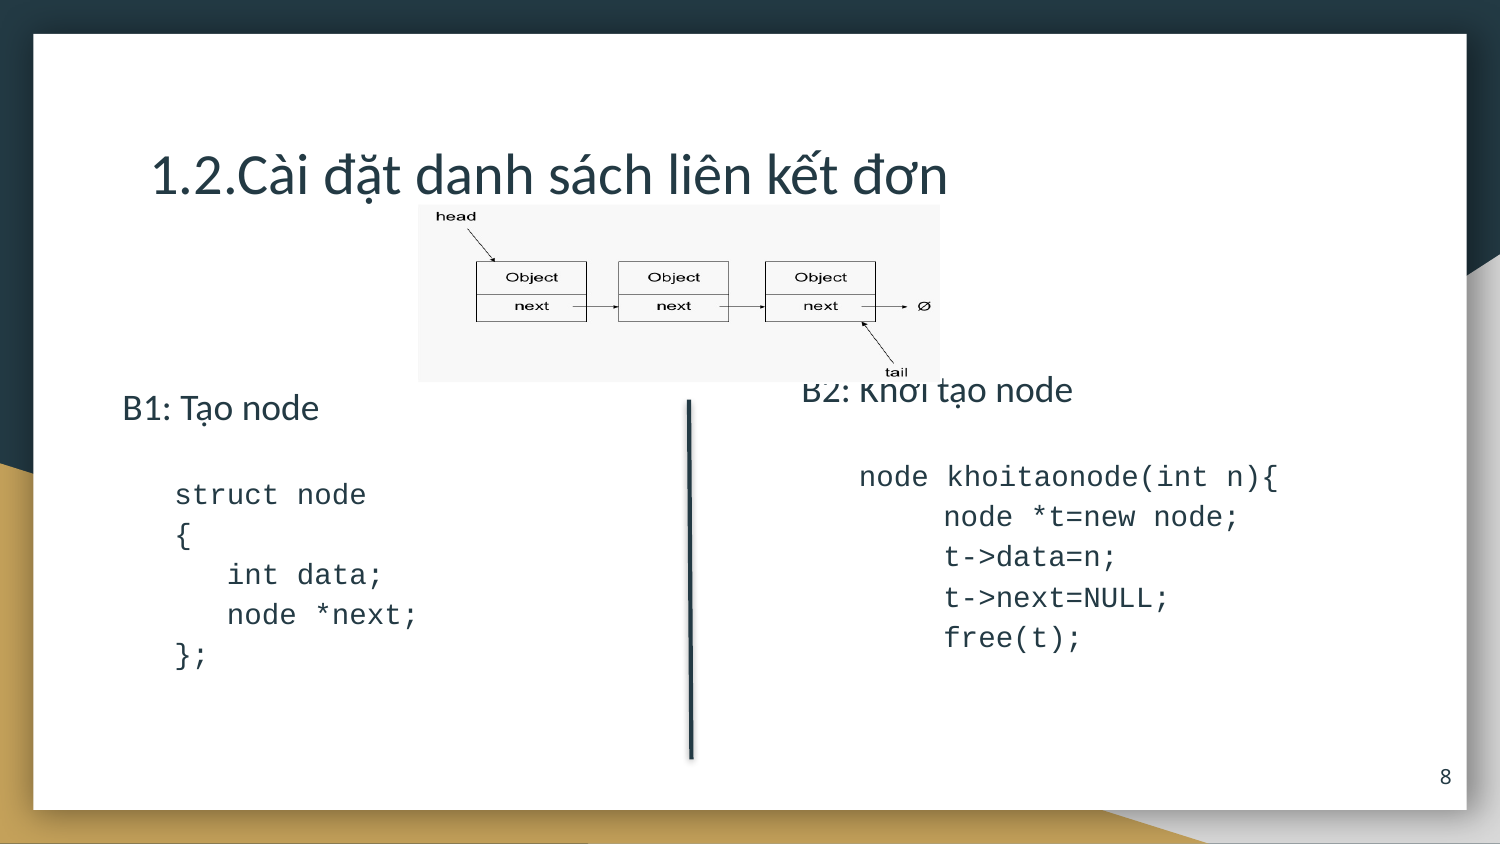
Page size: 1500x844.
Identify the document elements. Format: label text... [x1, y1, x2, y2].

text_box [688, 399, 692, 760]
list B1: Tạo node struct node { int data; node *next; }; [85, 361, 691, 763]
title 1.2.Cài đặt danh sách liên kết đơn [134, 121, 1366, 278]
picture [417, 204, 943, 384]
list B2: Khởi tạo node node khoitaonode(int n){ node *t=new node; t->data=n; t->next=NULL; free(t); [763, 343, 1369, 746]
slide_number 8 [1376, 745, 1467, 810]
